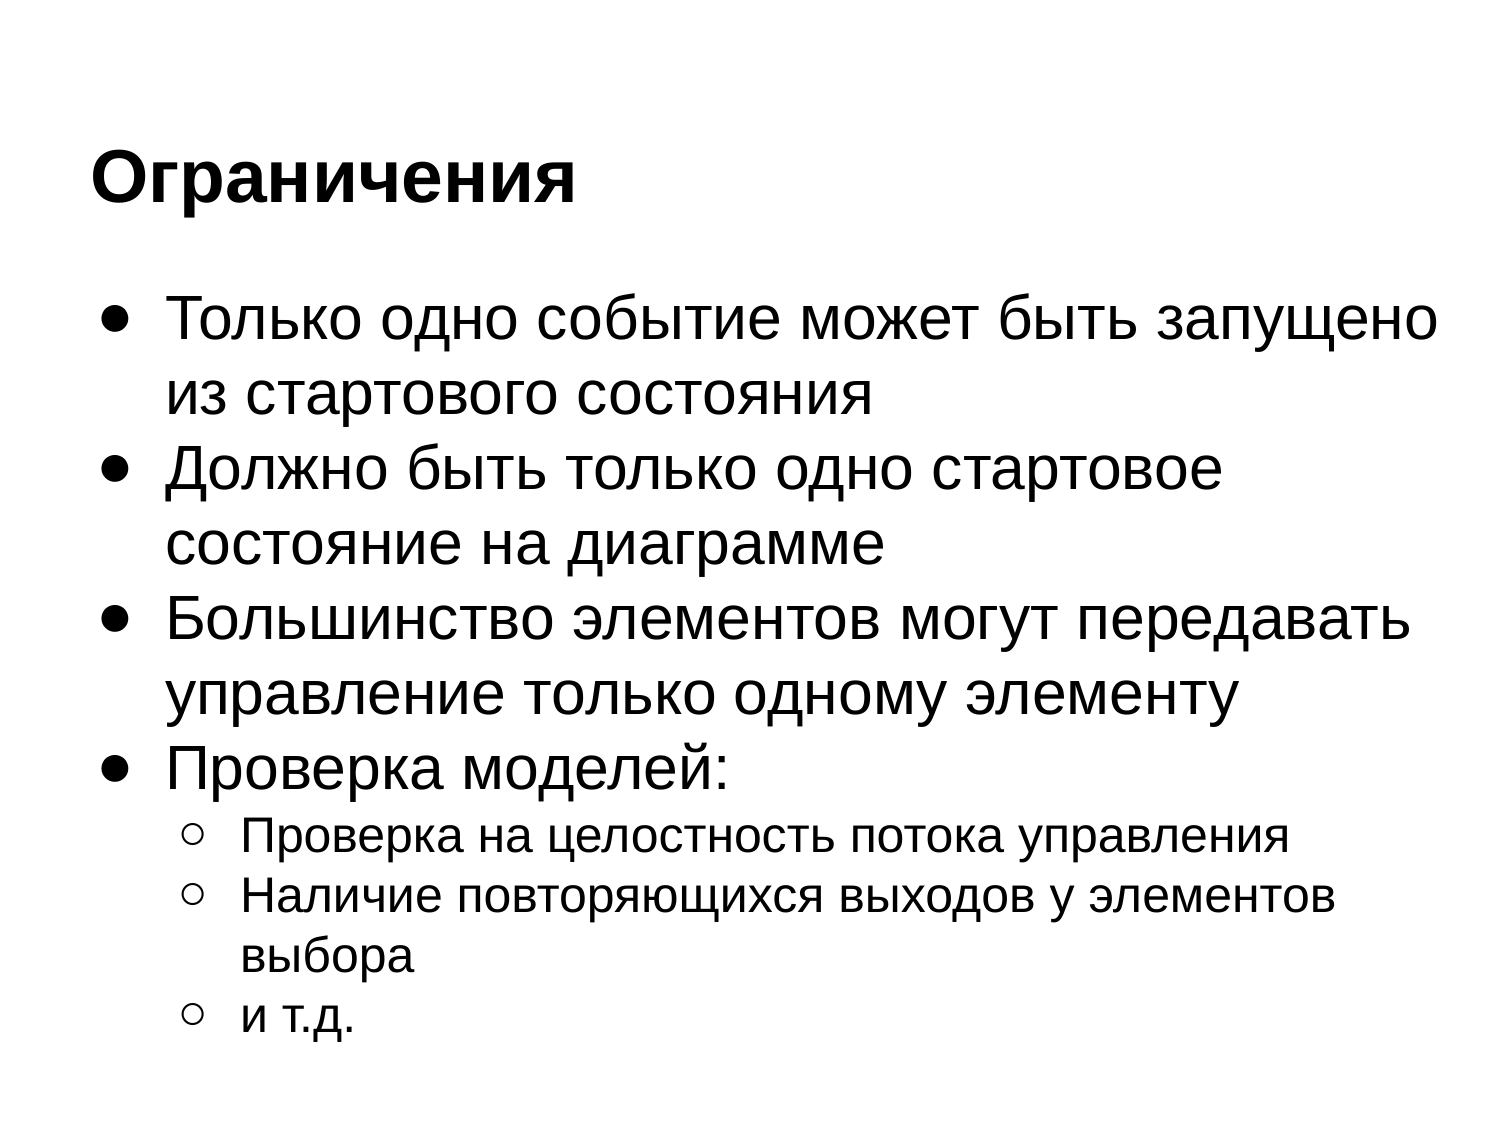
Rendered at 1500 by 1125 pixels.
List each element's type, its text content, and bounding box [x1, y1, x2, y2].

title Ограничения [75, 45, 1425, 233]
list Только одно событие может быть запущено из стартового состояния Должно быть только одно стартовое состояние на диаграмме Большинство элементов могут передавать управление только одному элементу Проверка моделей: Проверка на целостность потока управления Наличие повторяющихся выходов у элементов выбора и т.д. [75, 262, 1466, 1078]
